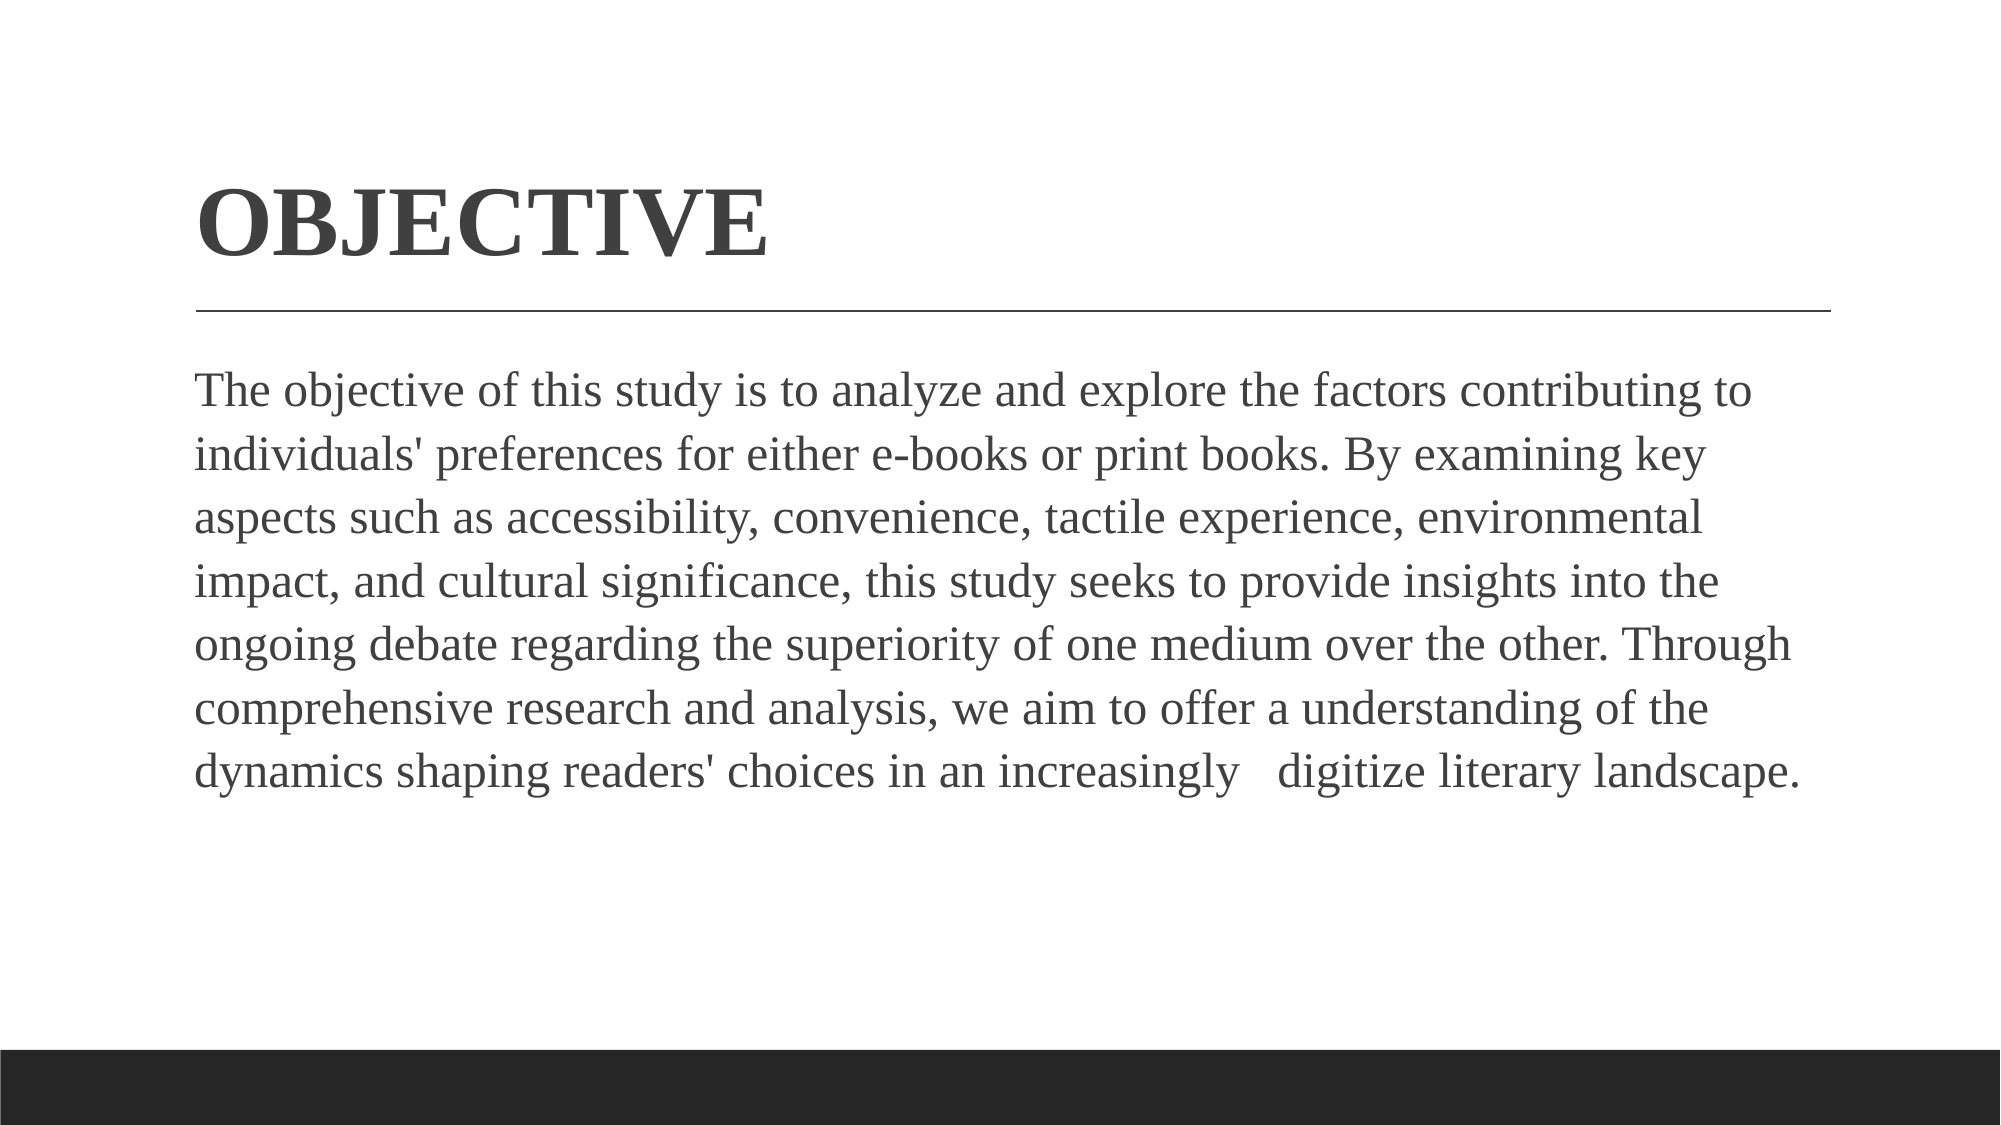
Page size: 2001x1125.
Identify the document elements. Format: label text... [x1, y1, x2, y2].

list The objective of this study is to analyze and explore the factors contributing to individuals' preferences for either e-books or print books. By examining key aspects such as accessibility, convenience, tactile experience, environmental impact, and cultural significance, this study seeks to provide insights into the ongoing debate regarding the superiority of one medium over the other. Through comprehensive research and analysis, we aim to offer a understanding of the dynamics shaping readers' choices in an increasingly digitize literary landscape. [180, 345, 1830, 963]
title OBJECTIVE [180, 47, 1830, 285]
